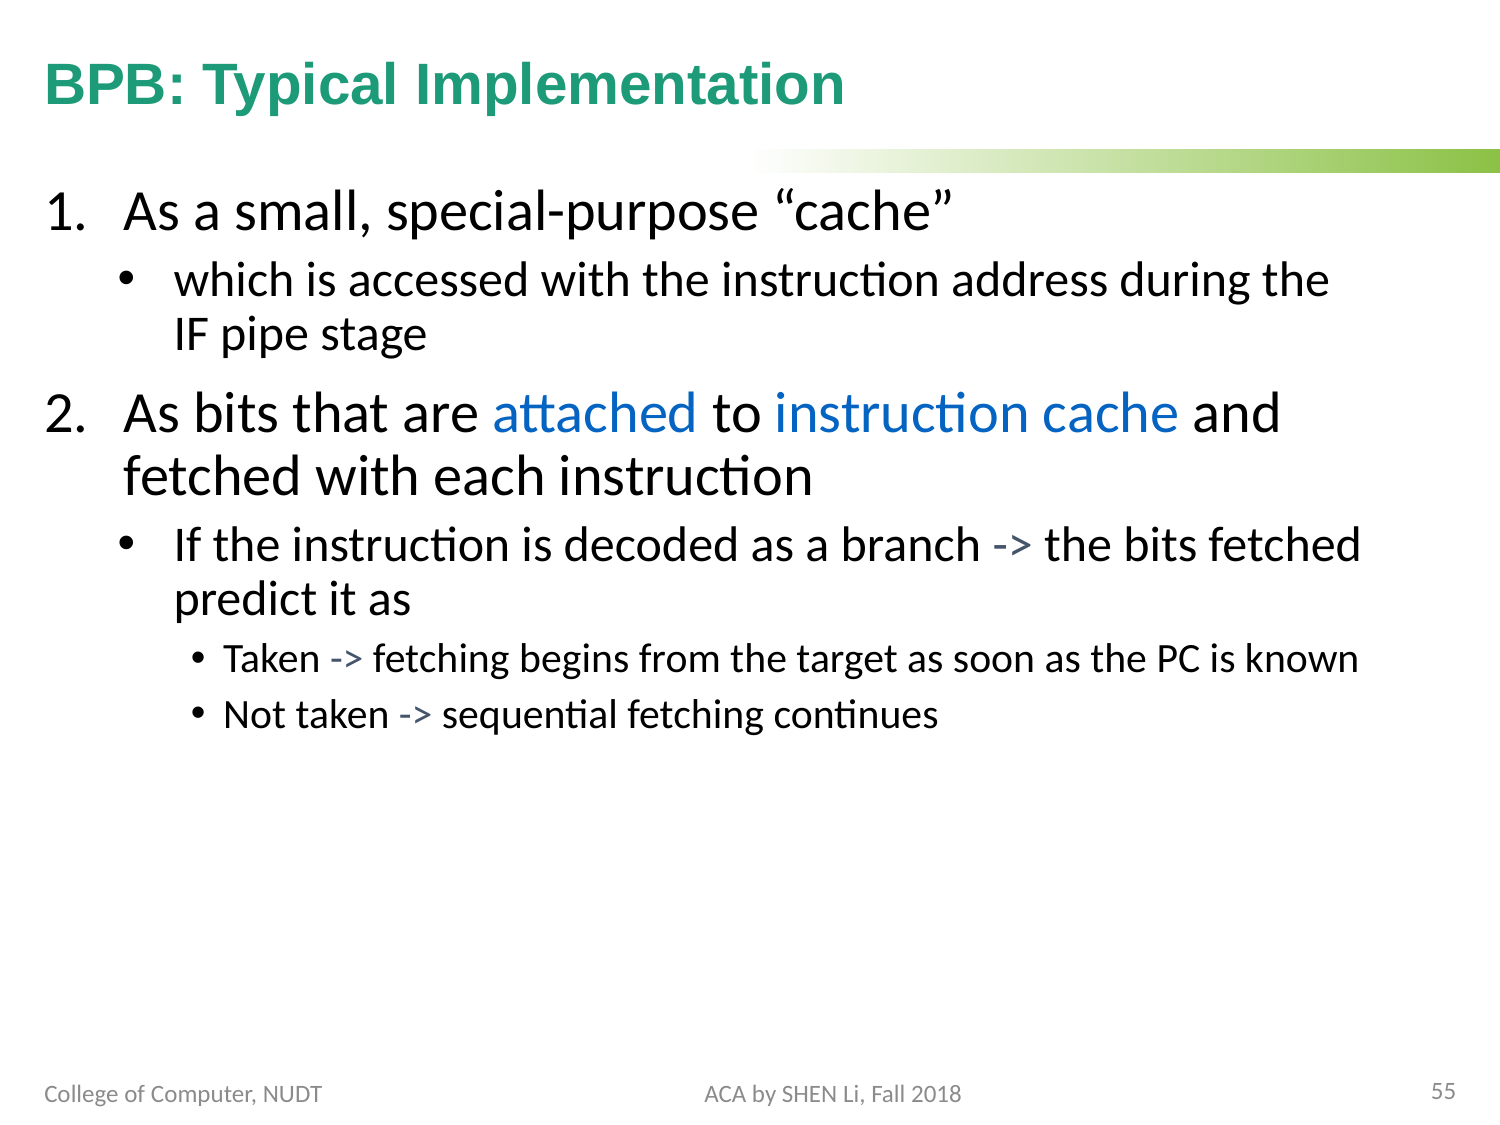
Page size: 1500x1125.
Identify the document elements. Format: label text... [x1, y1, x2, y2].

slide_number 55 [1317, 1059, 1472, 1120]
text_box As a small, special-purpose “cache” which is accessed with the instruction address during the IF pipe stage As bits that are attached to instruction cache and fetched with each instruction If the instruction is decoded as a branch -> the bits fetched predict it as Taken -> fetching begins from the target as soon as the PC is known Not taken -> sequential fetching continues [29, 172, 1388, 1067]
footer ACA by SHEN Li, Fall 2018 [491, 1062, 1176, 1123]
title BPB: Typical Implementation [29, 22, 1471, 150]
slide_number College of Computer, NUDT [29, 1062, 367, 1123]
